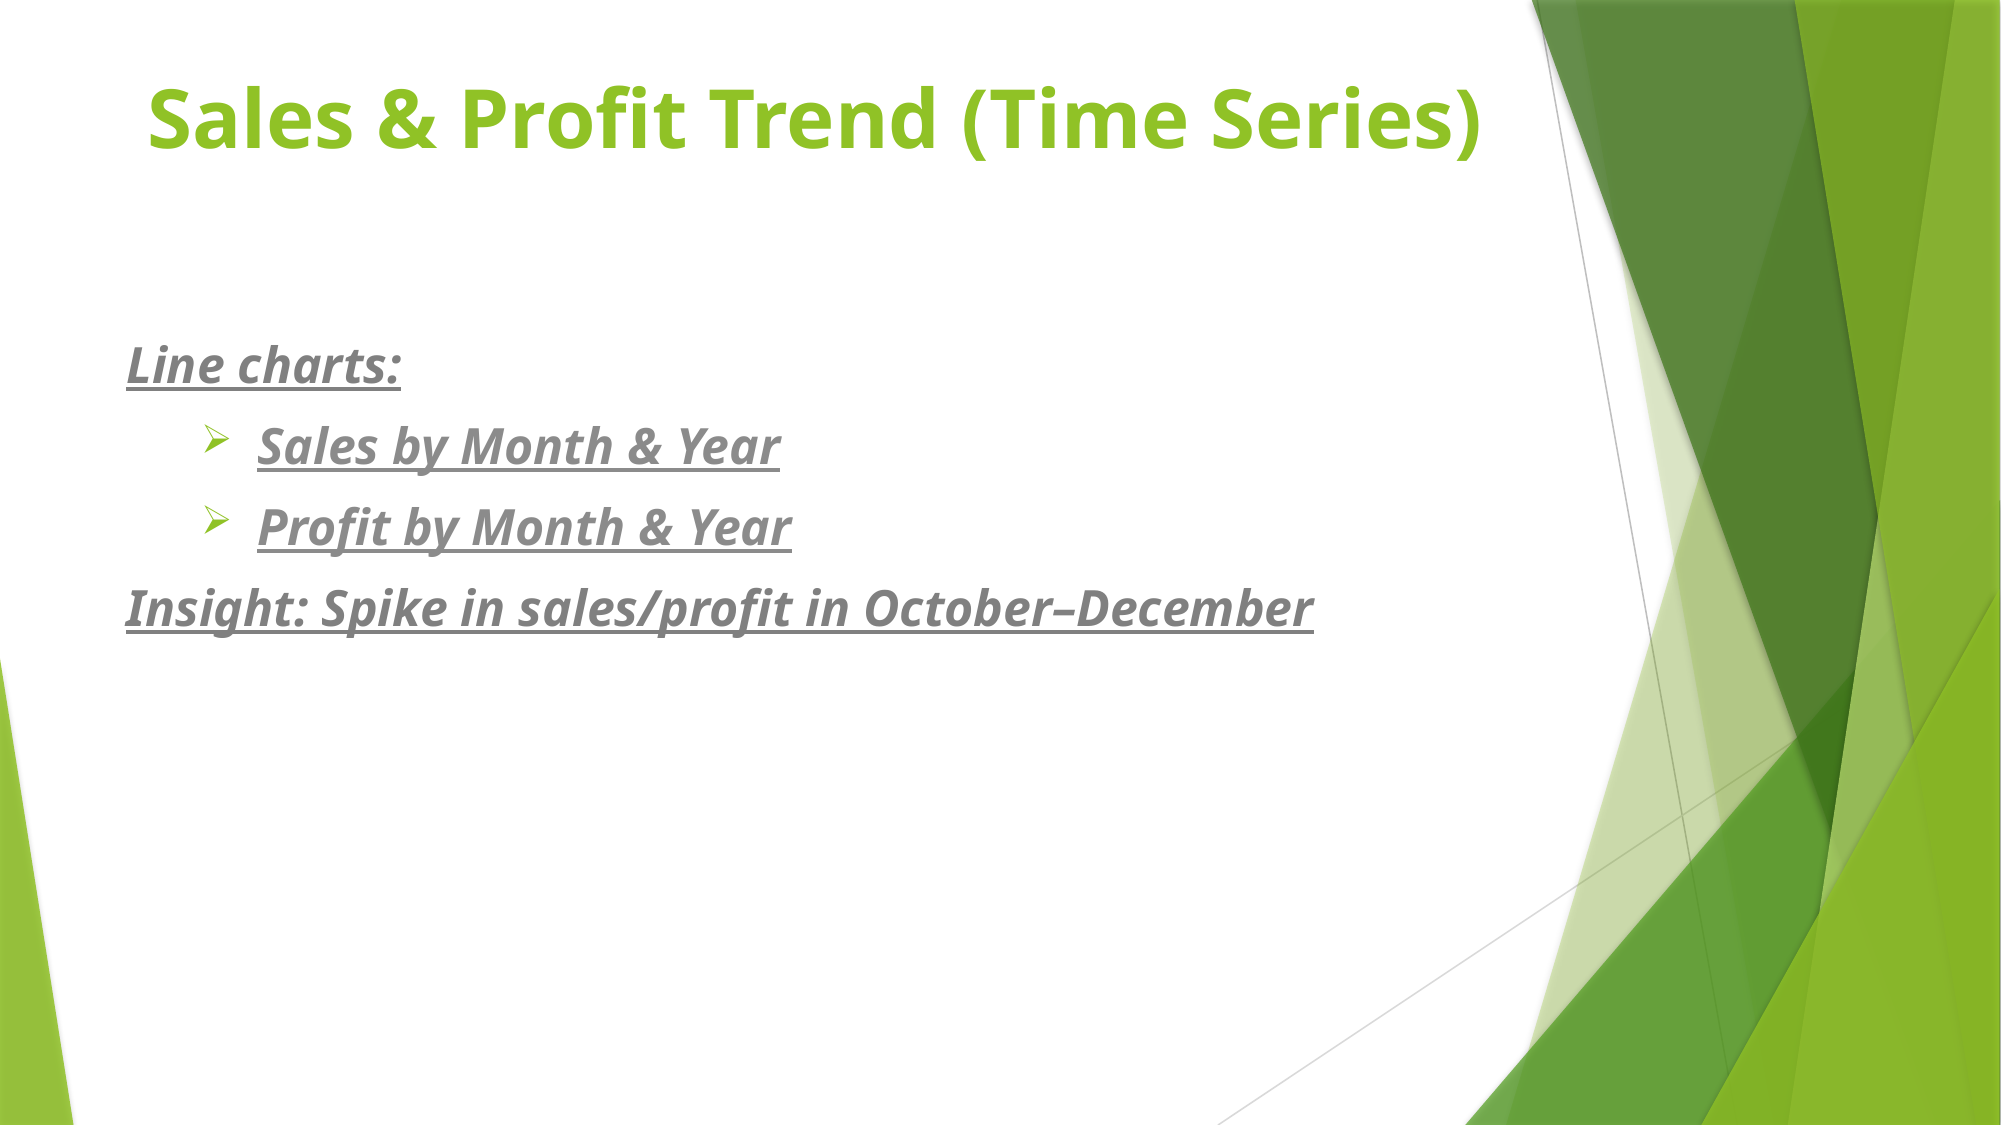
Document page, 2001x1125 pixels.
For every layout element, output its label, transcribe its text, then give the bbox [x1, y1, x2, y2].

list Line charts: Sales by Month & Year Profit by Month & Year Insight: Spike in sales/profit in October–December [111, 254, 1522, 697]
title Sales & Profit Trend (Time Series) [111, 53, 1522, 254]
